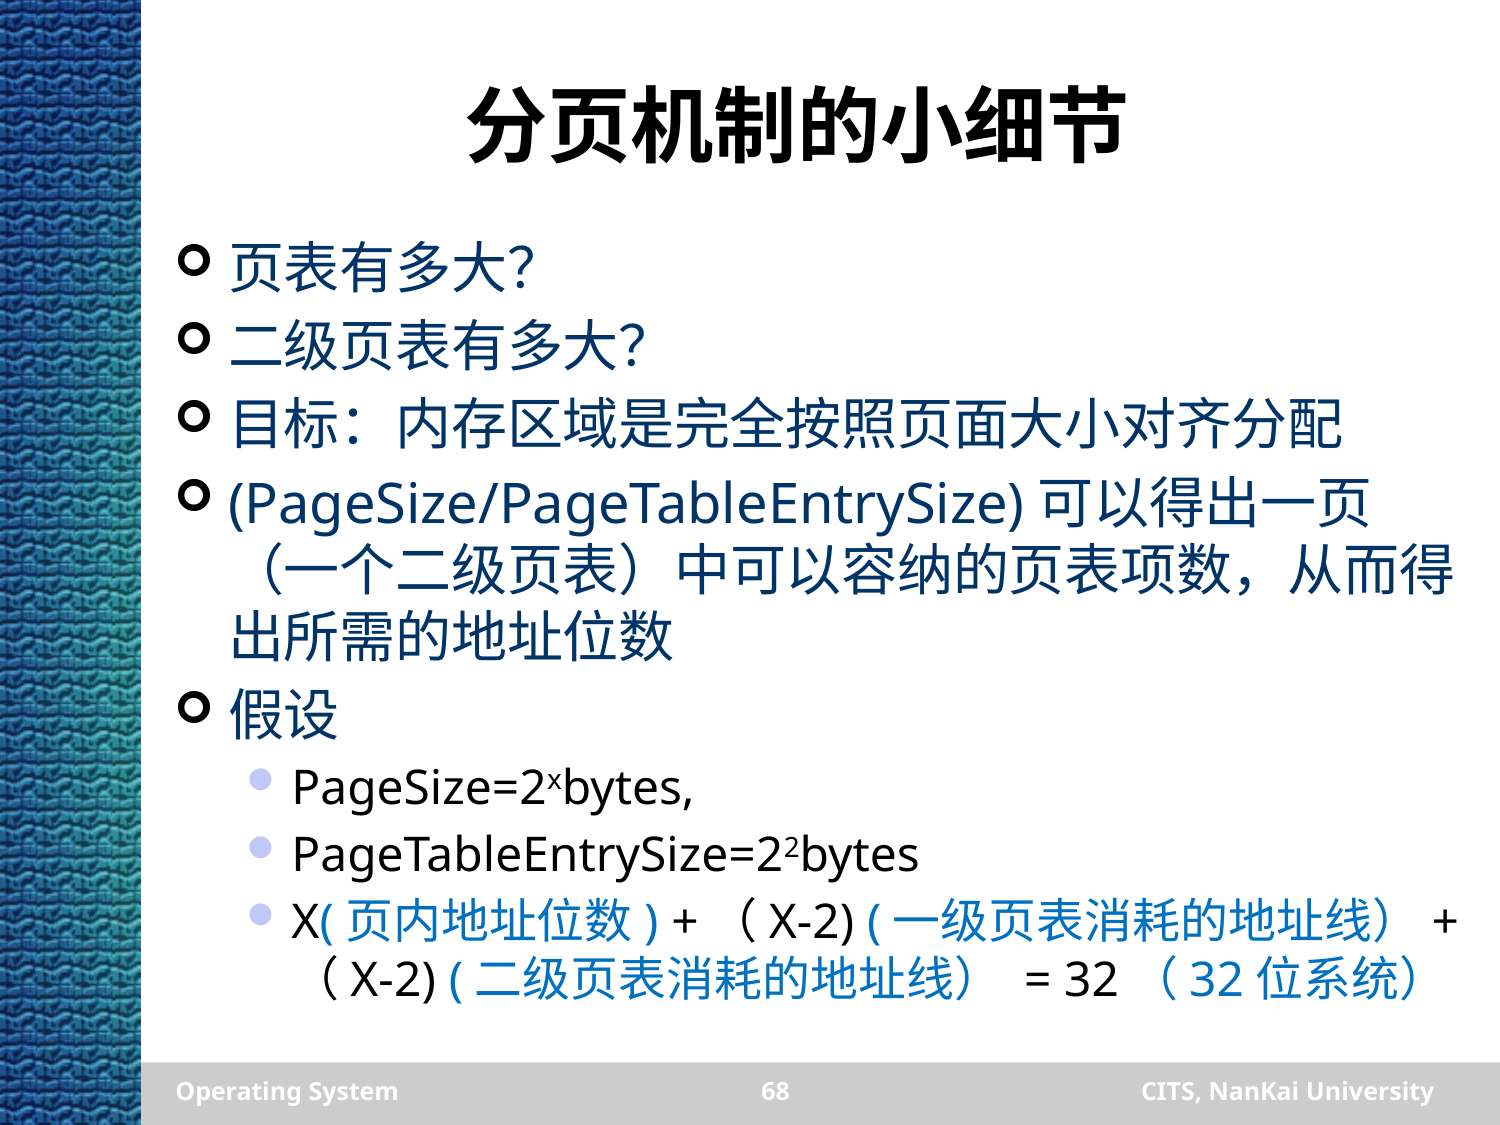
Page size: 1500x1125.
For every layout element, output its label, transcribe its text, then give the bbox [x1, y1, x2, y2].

slide_number Operating System [160, 1067, 574, 1118]
footer CITS, NanKai University [974, 1067, 1451, 1118]
picture [0, 0, 141, 1125]
title 分页机制的小细节 [159, 50, 1436, 197]
list 页表有多大？ 二级页表有多大？ 目标：内存区域是完全按照页面大小对齐分配 (PageSize/PageTableEntrySize)可以得出一页（一个二级页表）中可以容纳的页表项数，从而得出所需的地址位数 假设 PageSize=2xbytes, PageTableEntrySize=22bytes X(页内地址位数) +（X-2) (一级页表消耗的地址线）+（X-2) (二级页表消耗的地址线） = 32（32位系统） [159, 224, 1483, 1047]
slide_number 68 [600, 1067, 951, 1118]
